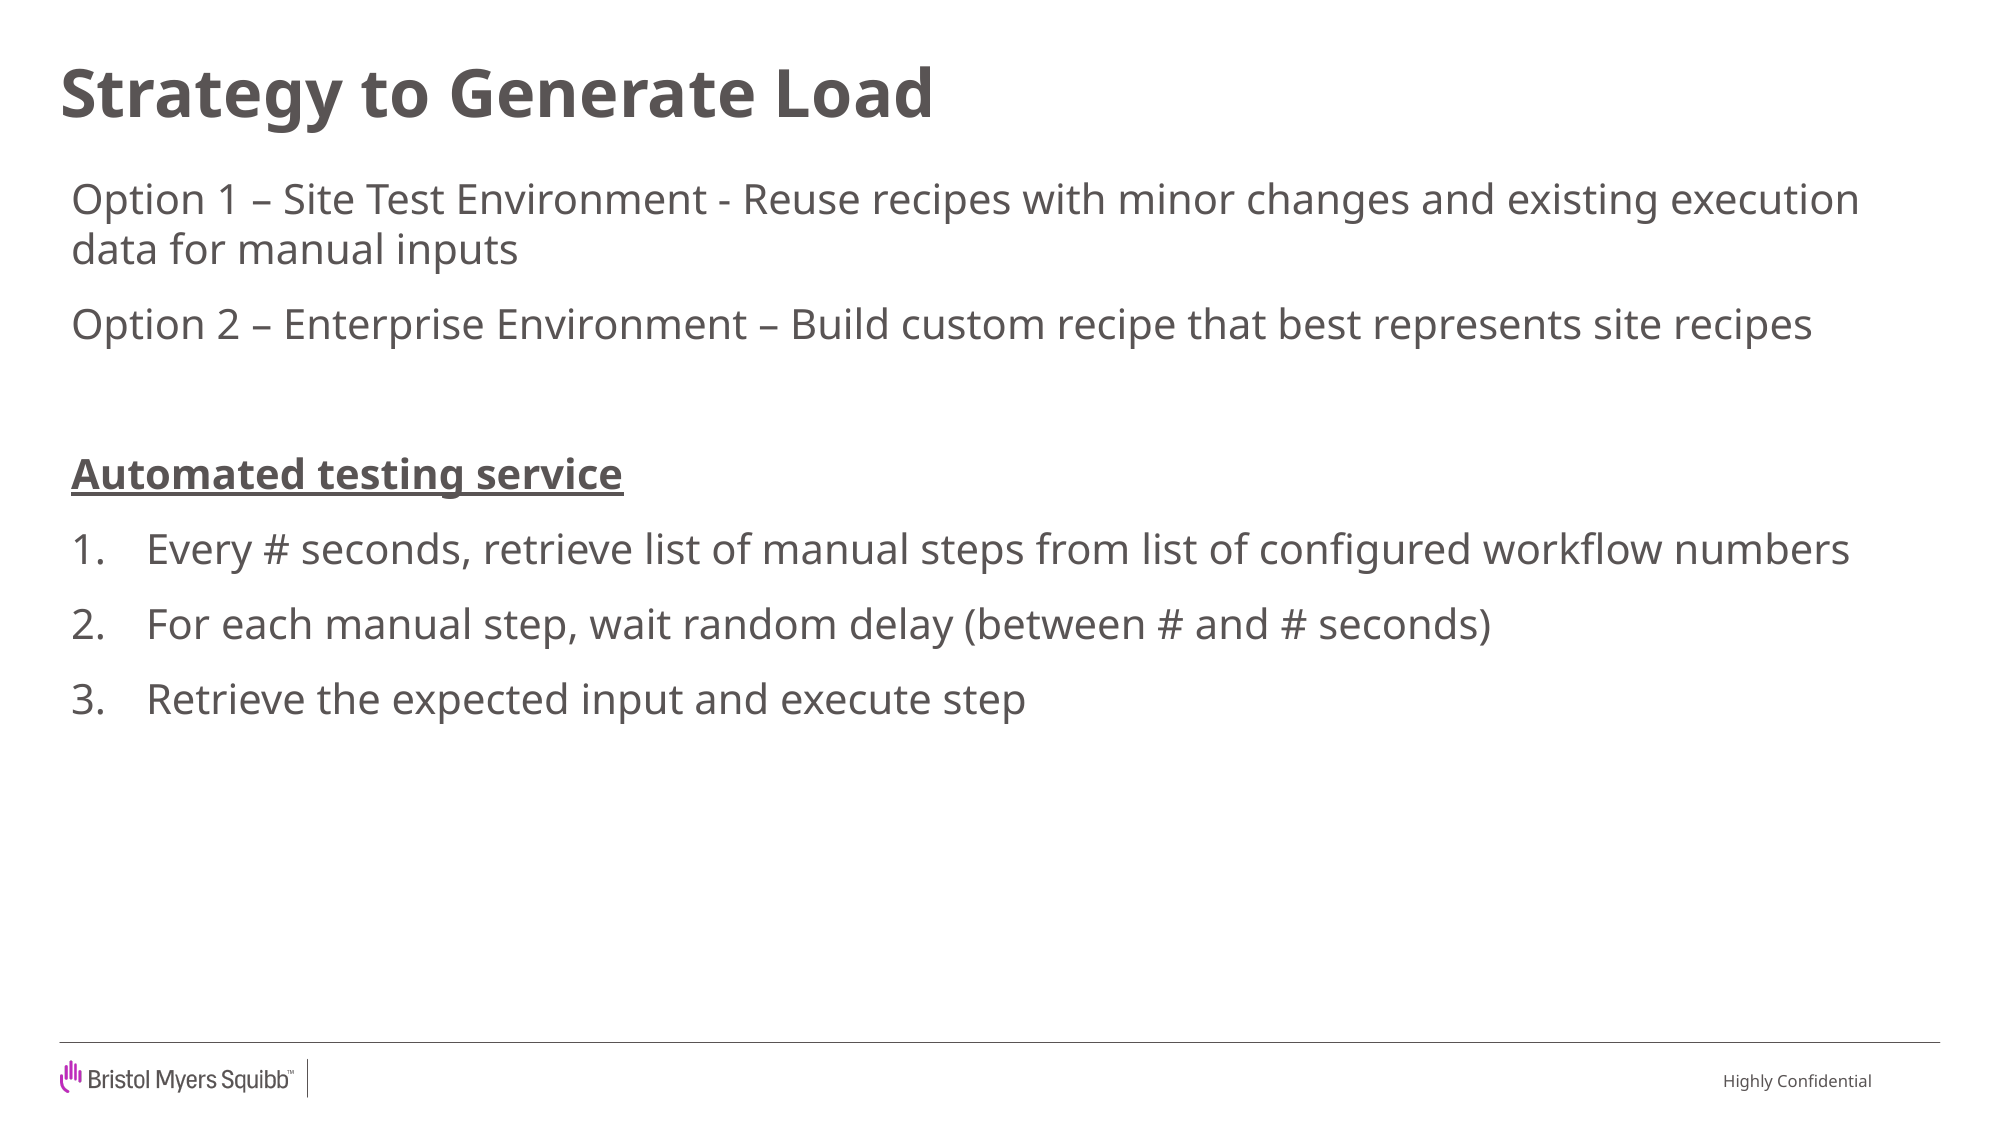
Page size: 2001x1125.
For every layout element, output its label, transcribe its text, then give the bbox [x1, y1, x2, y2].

title Strategy to Generate Load [60, 60, 1940, 119]
text_box Option 1 – Site Test Environment - Reuse recipes with minor changes and existing execution data for manual inputs Option 2 – Enterprise Environment – Build custom recipe that best represents site recipes Automated testing service Every # seconds, retrieve list of manual steps from list of configured workflow numbers For each manual step, wait random delay (between # and # seconds) Retrieve the expected input and execute step [71, 172, 1940, 279]
